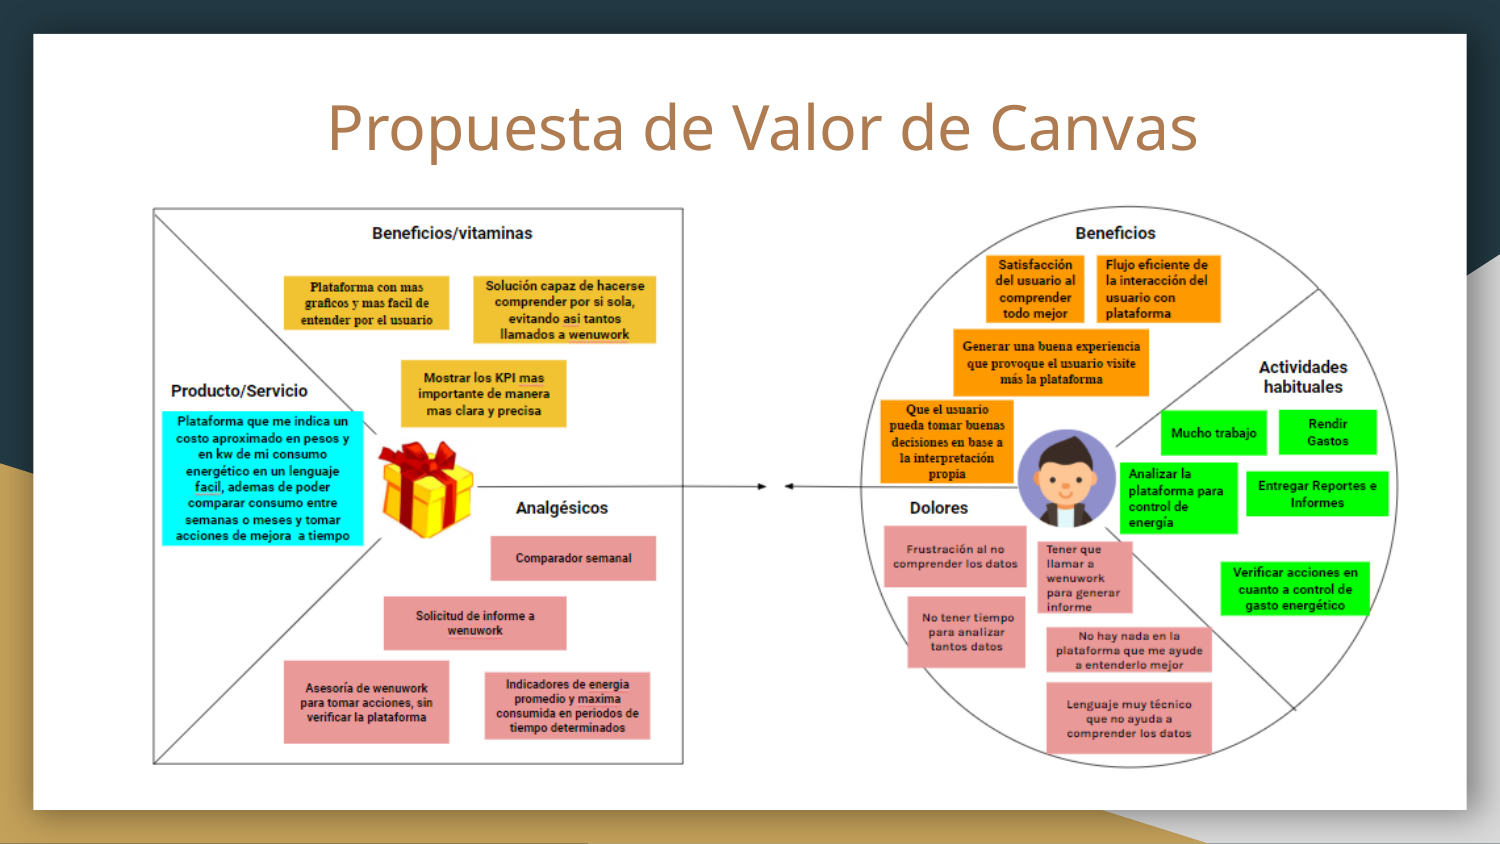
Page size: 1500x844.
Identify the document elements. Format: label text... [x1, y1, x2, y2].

title Propuesta de Valor de Canvas [147, 72, 1380, 174]
picture [125, 176, 1424, 783]
